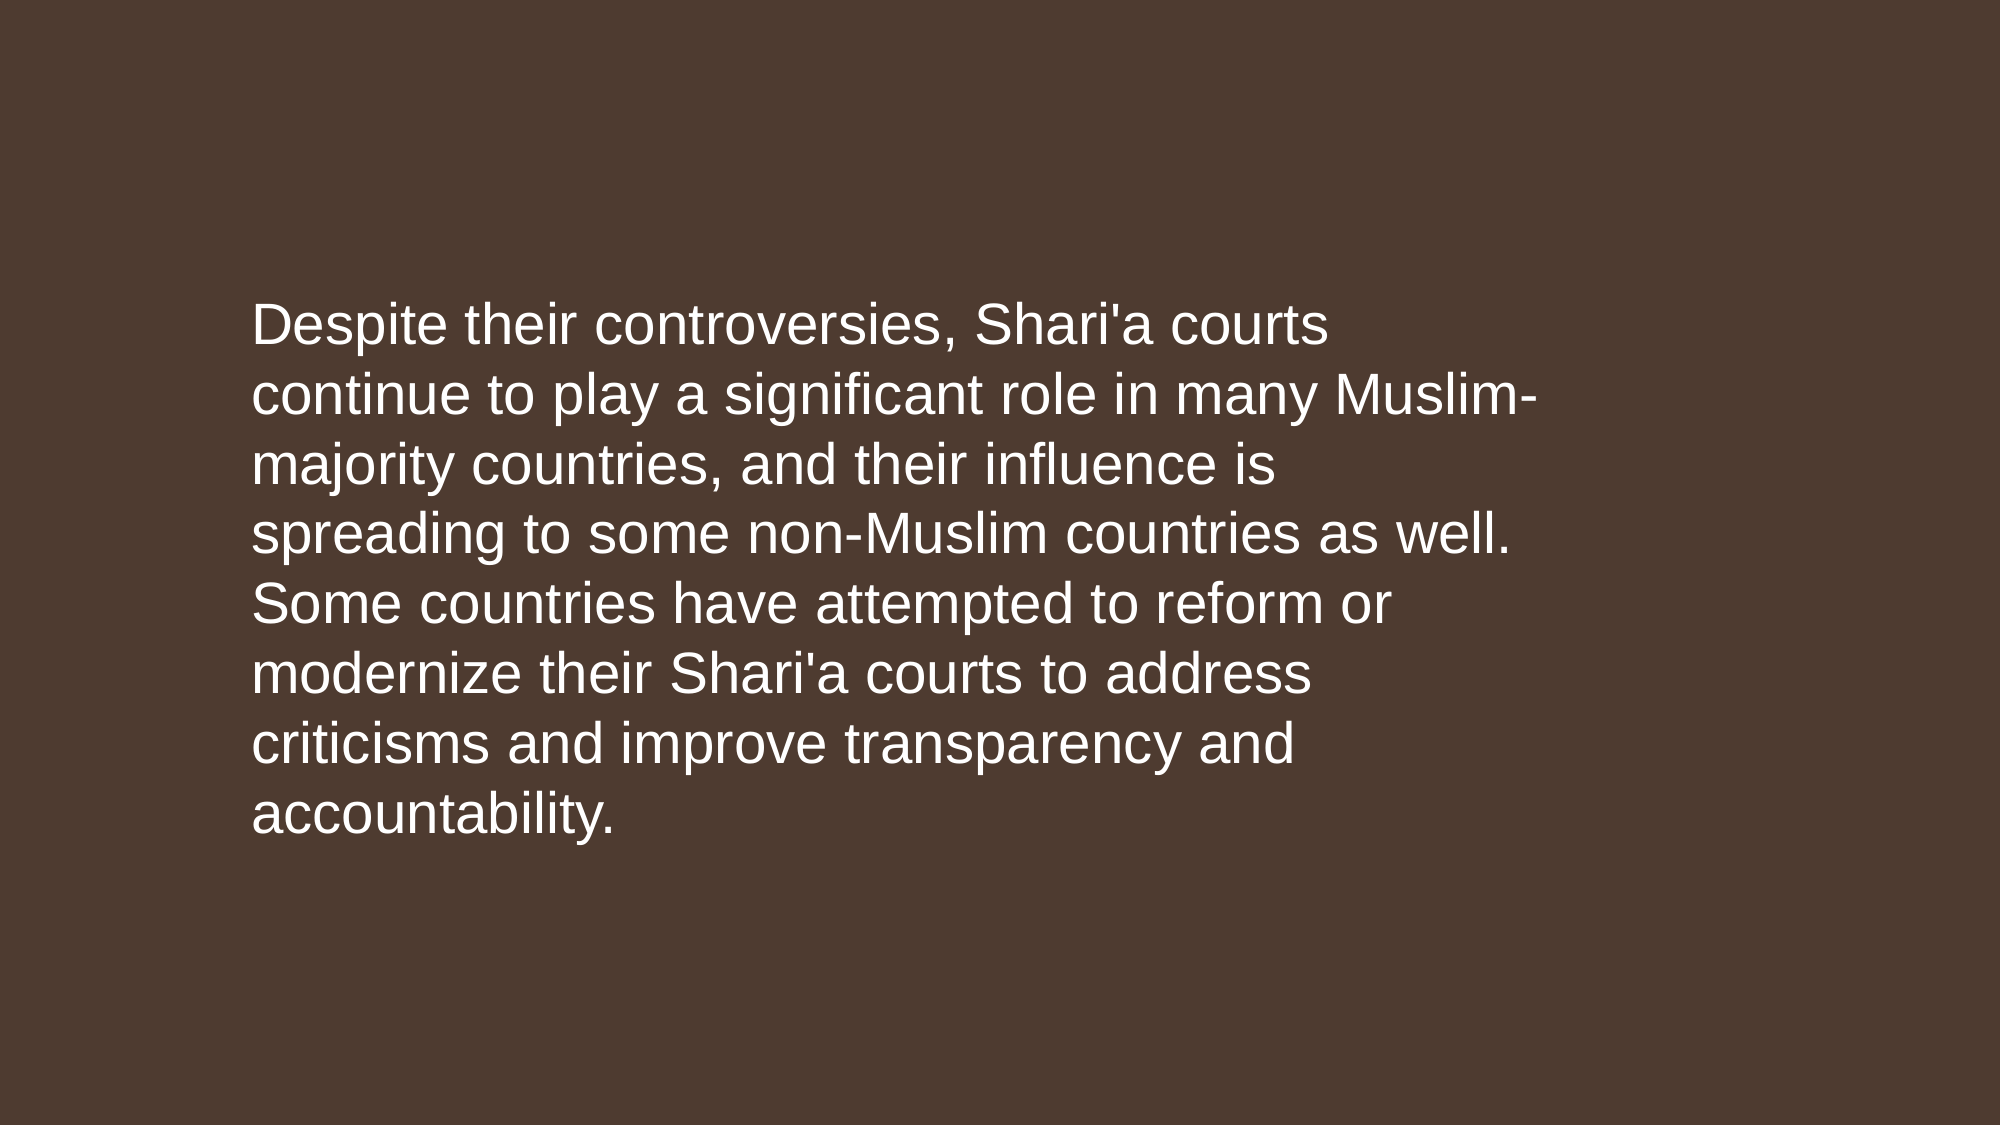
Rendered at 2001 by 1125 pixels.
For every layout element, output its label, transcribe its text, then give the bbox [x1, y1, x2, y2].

text_box Despite their controversies, Shari'a courts continue to play a significant role in many Muslim-majority countries, and their influence is spreading to some non-Muslim countries as well. Some countries have attempted to reform or modernize their Shari'a courts to address criticisms and improve transparency and accountability. [236, 278, 1562, 993]
